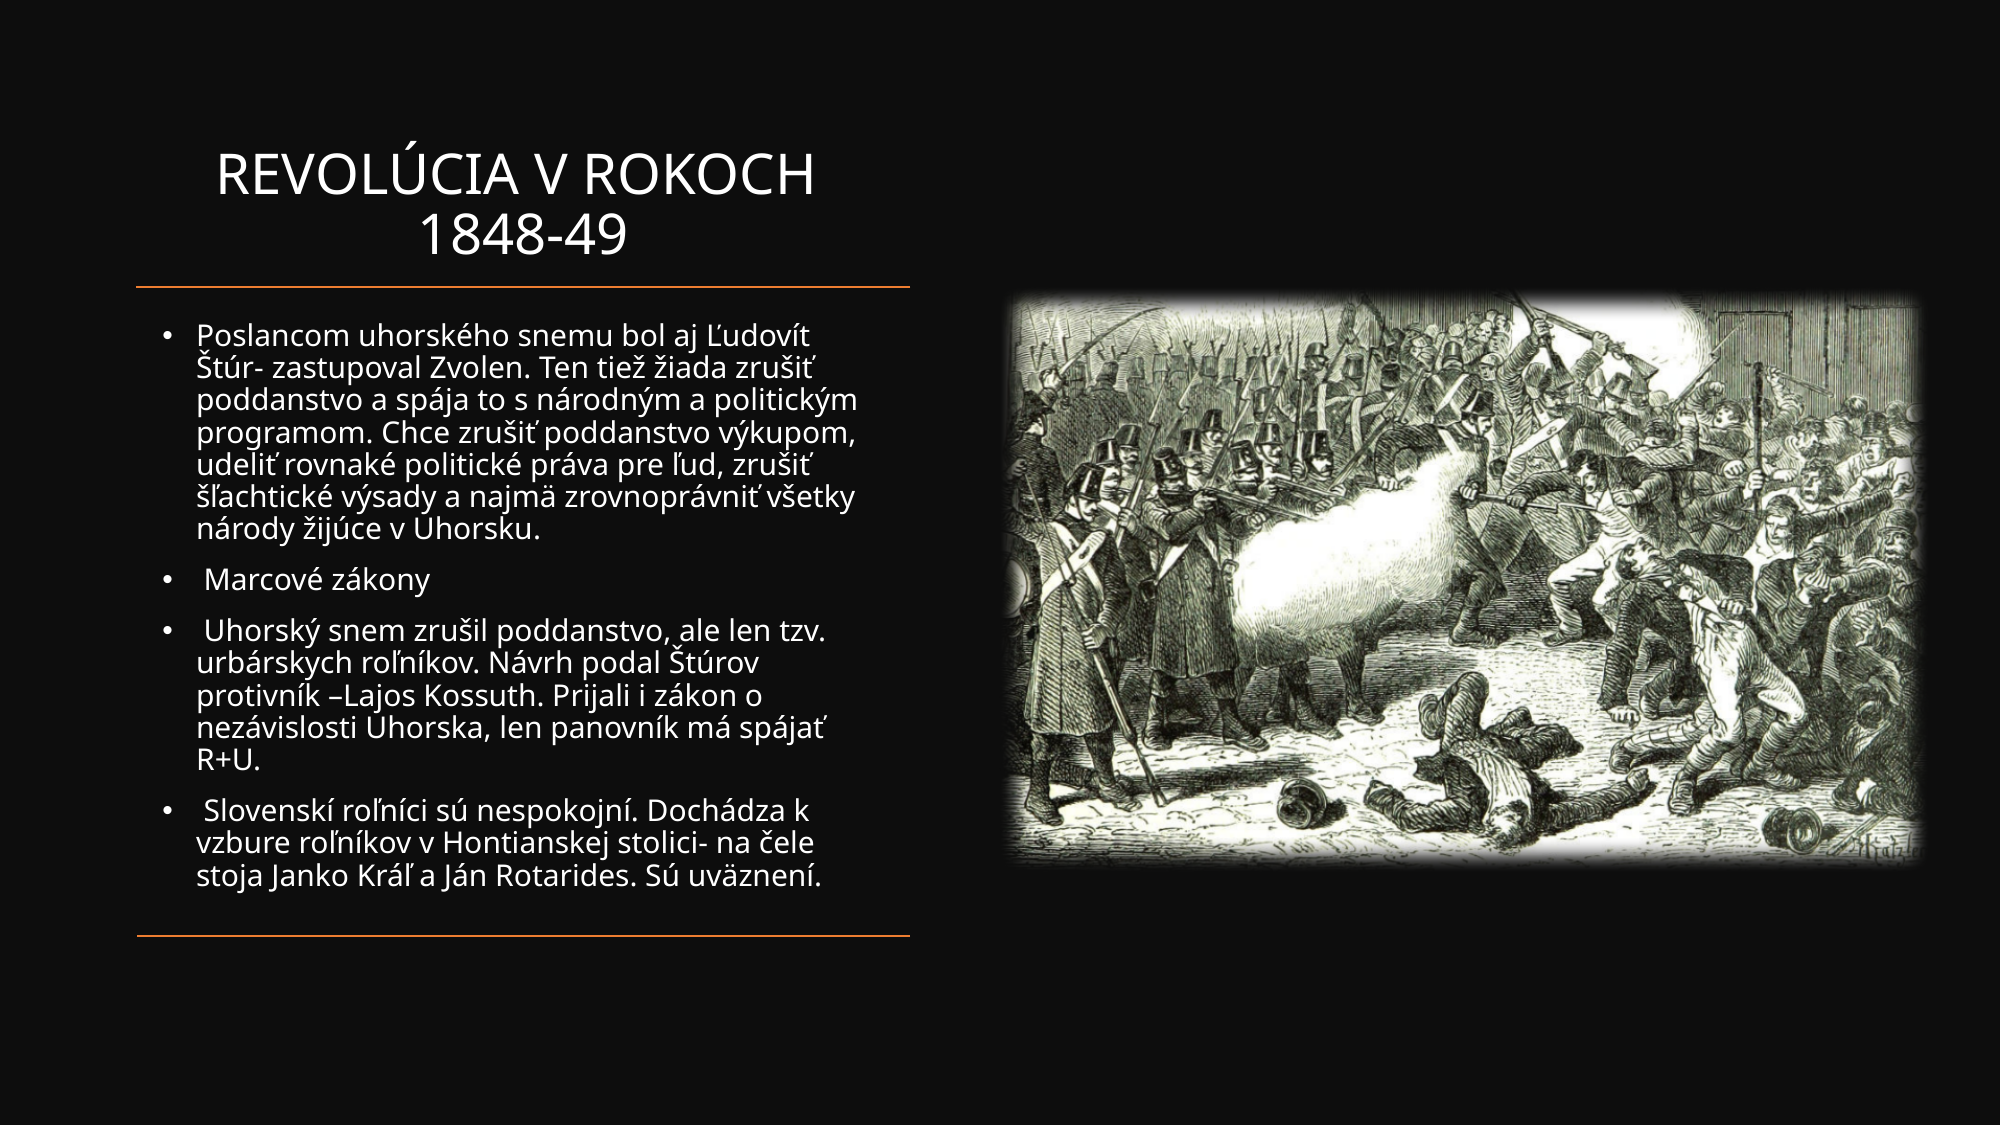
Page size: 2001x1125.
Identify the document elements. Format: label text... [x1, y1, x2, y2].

list Poslancom uhorského snemu bol aj Ľudovít Štúr- zastupoval Zvolen. Ten tiež žiada zrušiť poddanstvo a spája to s národným a politickým programom. Chce zrušiť poddanstvo výkupom, udeliť rovnaké politické práva pre ľud, zrušiť šľachtické výsady a najmä zrovnoprávniť všetky národy žijúce v Uhorsku. Marcové zákony Uhorský snem zrušil poddanstvo, ale len tzv. urbárskych roľníkov. Návrh podal Štúrov protivník –Lajos Kossuth. Prijali i zákon o nezávislosti Uhorska, len panovník má spájať R+U. Slovenskí roľníci sú nespokojní. Dochádza k vzbure roľníkov v Hontianskej stolici- na čele stoja Janko Kráľ a Ján Rotarides. Sú uväznení. [147, 313, 900, 912]
picture [999, 286, 1930, 873]
title REVOLÚCIA V ROKOCH 1848-49 [137, 73, 910, 275]
text_box [0, 0, 2000, 1125]
